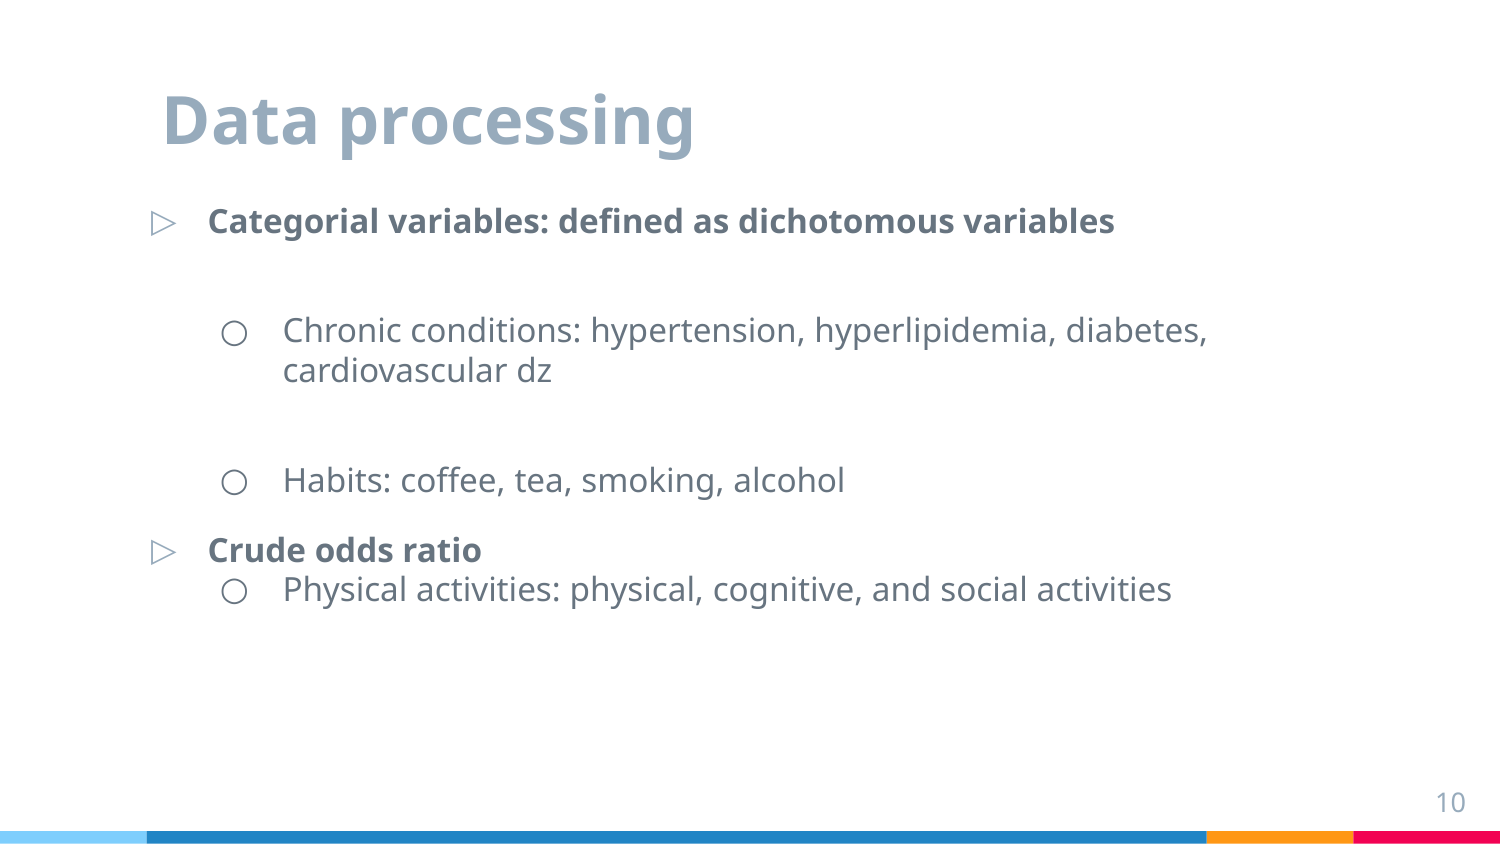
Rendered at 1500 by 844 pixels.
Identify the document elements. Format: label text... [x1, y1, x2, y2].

text_box Crude odds ratio [117, 514, 1346, 804]
list Categorial variables: defined as dichotomous variables Chronic conditions: hypertension, hyperlipidemia, diabetes, cardiovascular dz Habits: coffee, tea, smoking, alcohol Physical activities: physical, cognitive, and social activities [117, 185, 1454, 638]
title Data processing [146, 32, 1207, 174]
slide_number 10 [1391, 770, 1482, 822]
